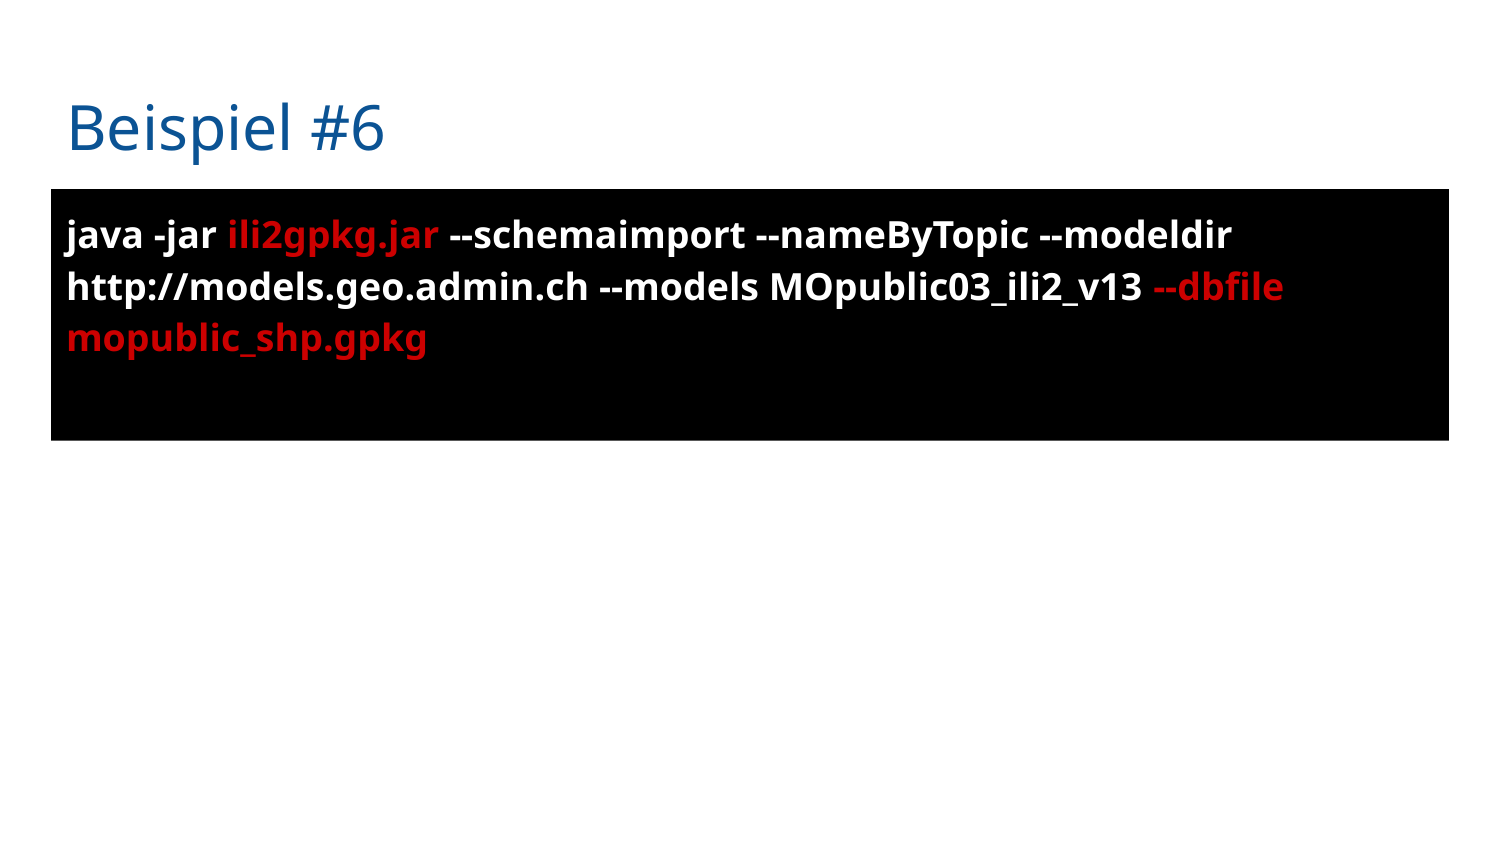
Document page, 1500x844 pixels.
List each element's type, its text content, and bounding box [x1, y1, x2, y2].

list java -jar ili2gpkg.jar --schemaimport --nameByTopic --modeldir http://models.geo.admin.ch --models MOpublic03_ili2_v13 --dbfile mopublic_shp.gpkg [51, 189, 1449, 441]
title Beispiel #6 [51, 72, 1449, 167]
